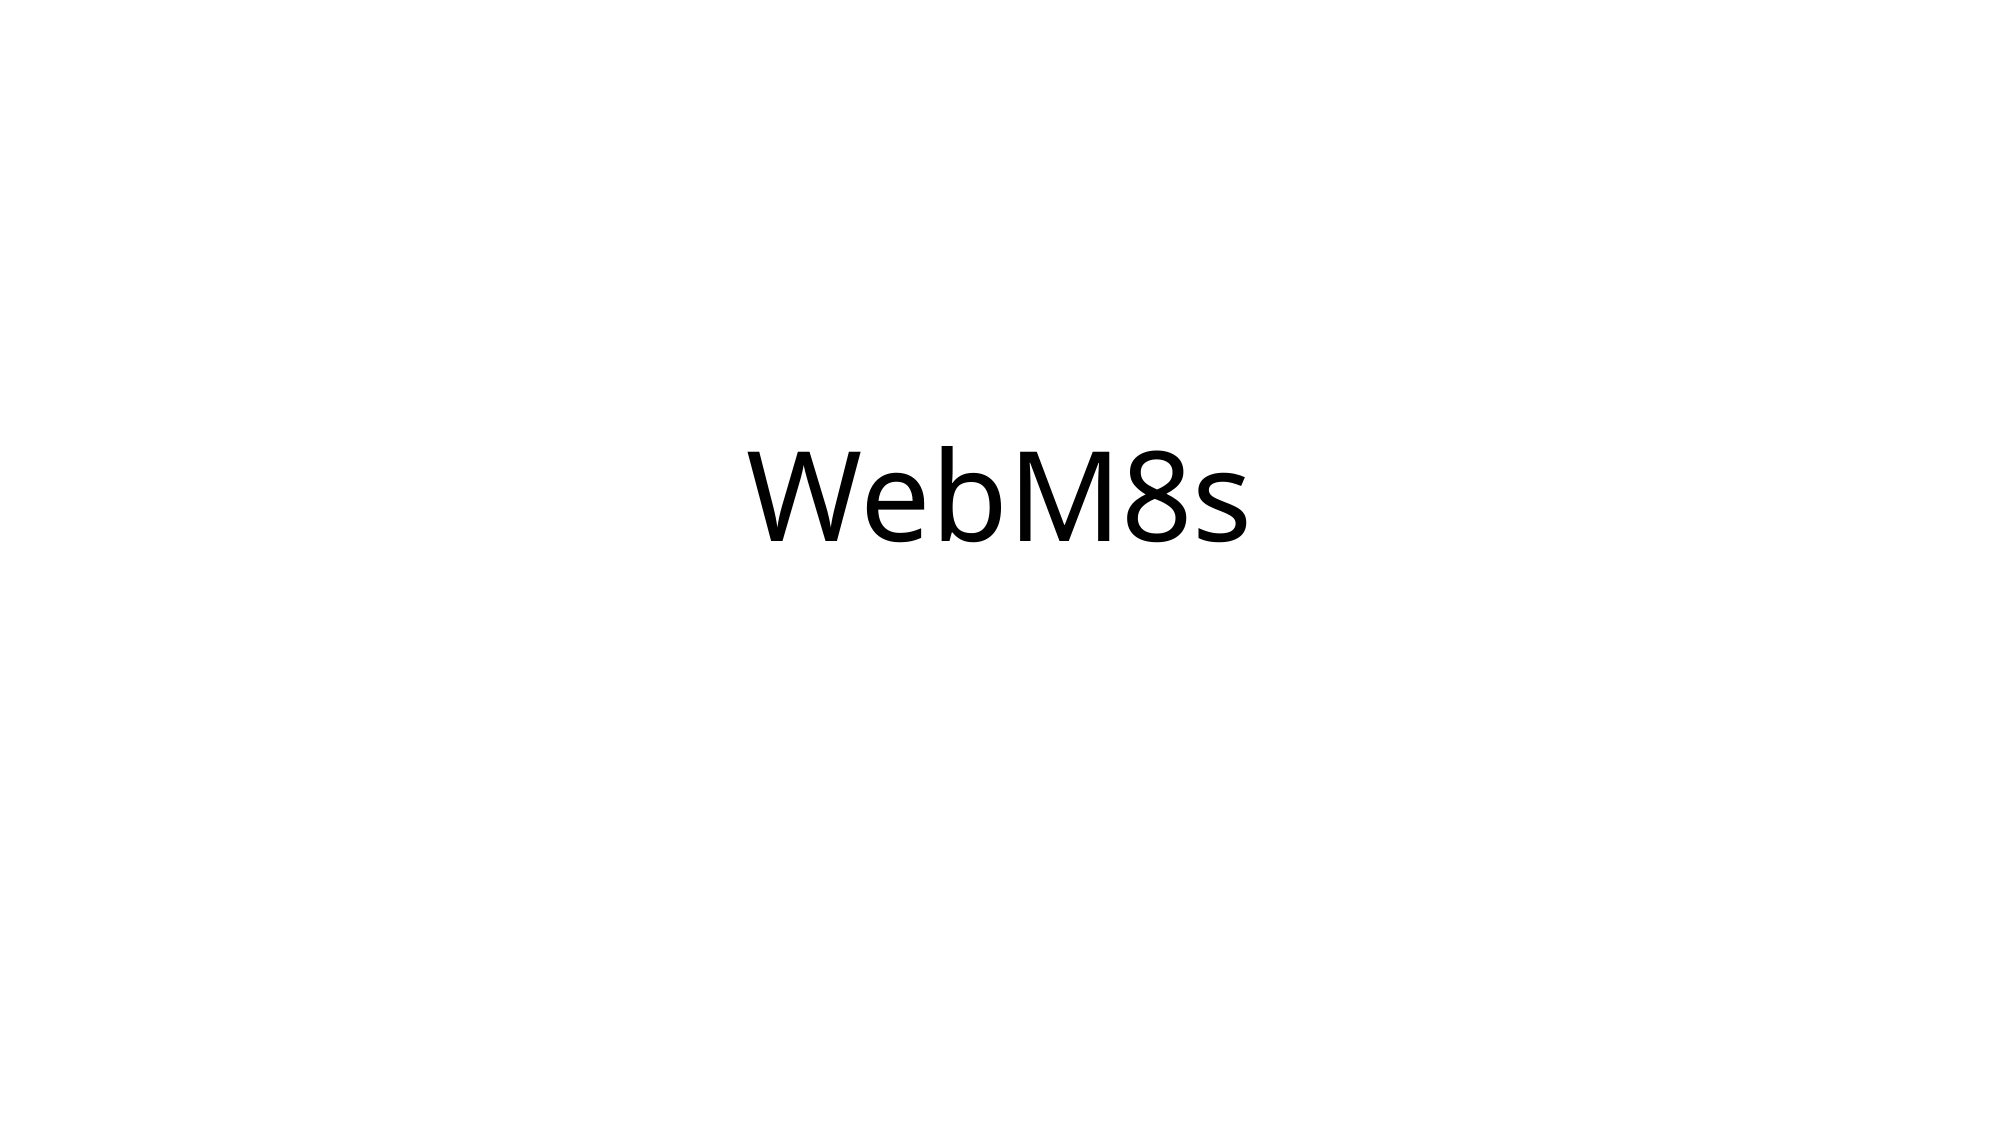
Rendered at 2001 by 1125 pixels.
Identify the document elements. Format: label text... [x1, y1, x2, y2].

title WebM8s [249, 184, 1750, 576]
